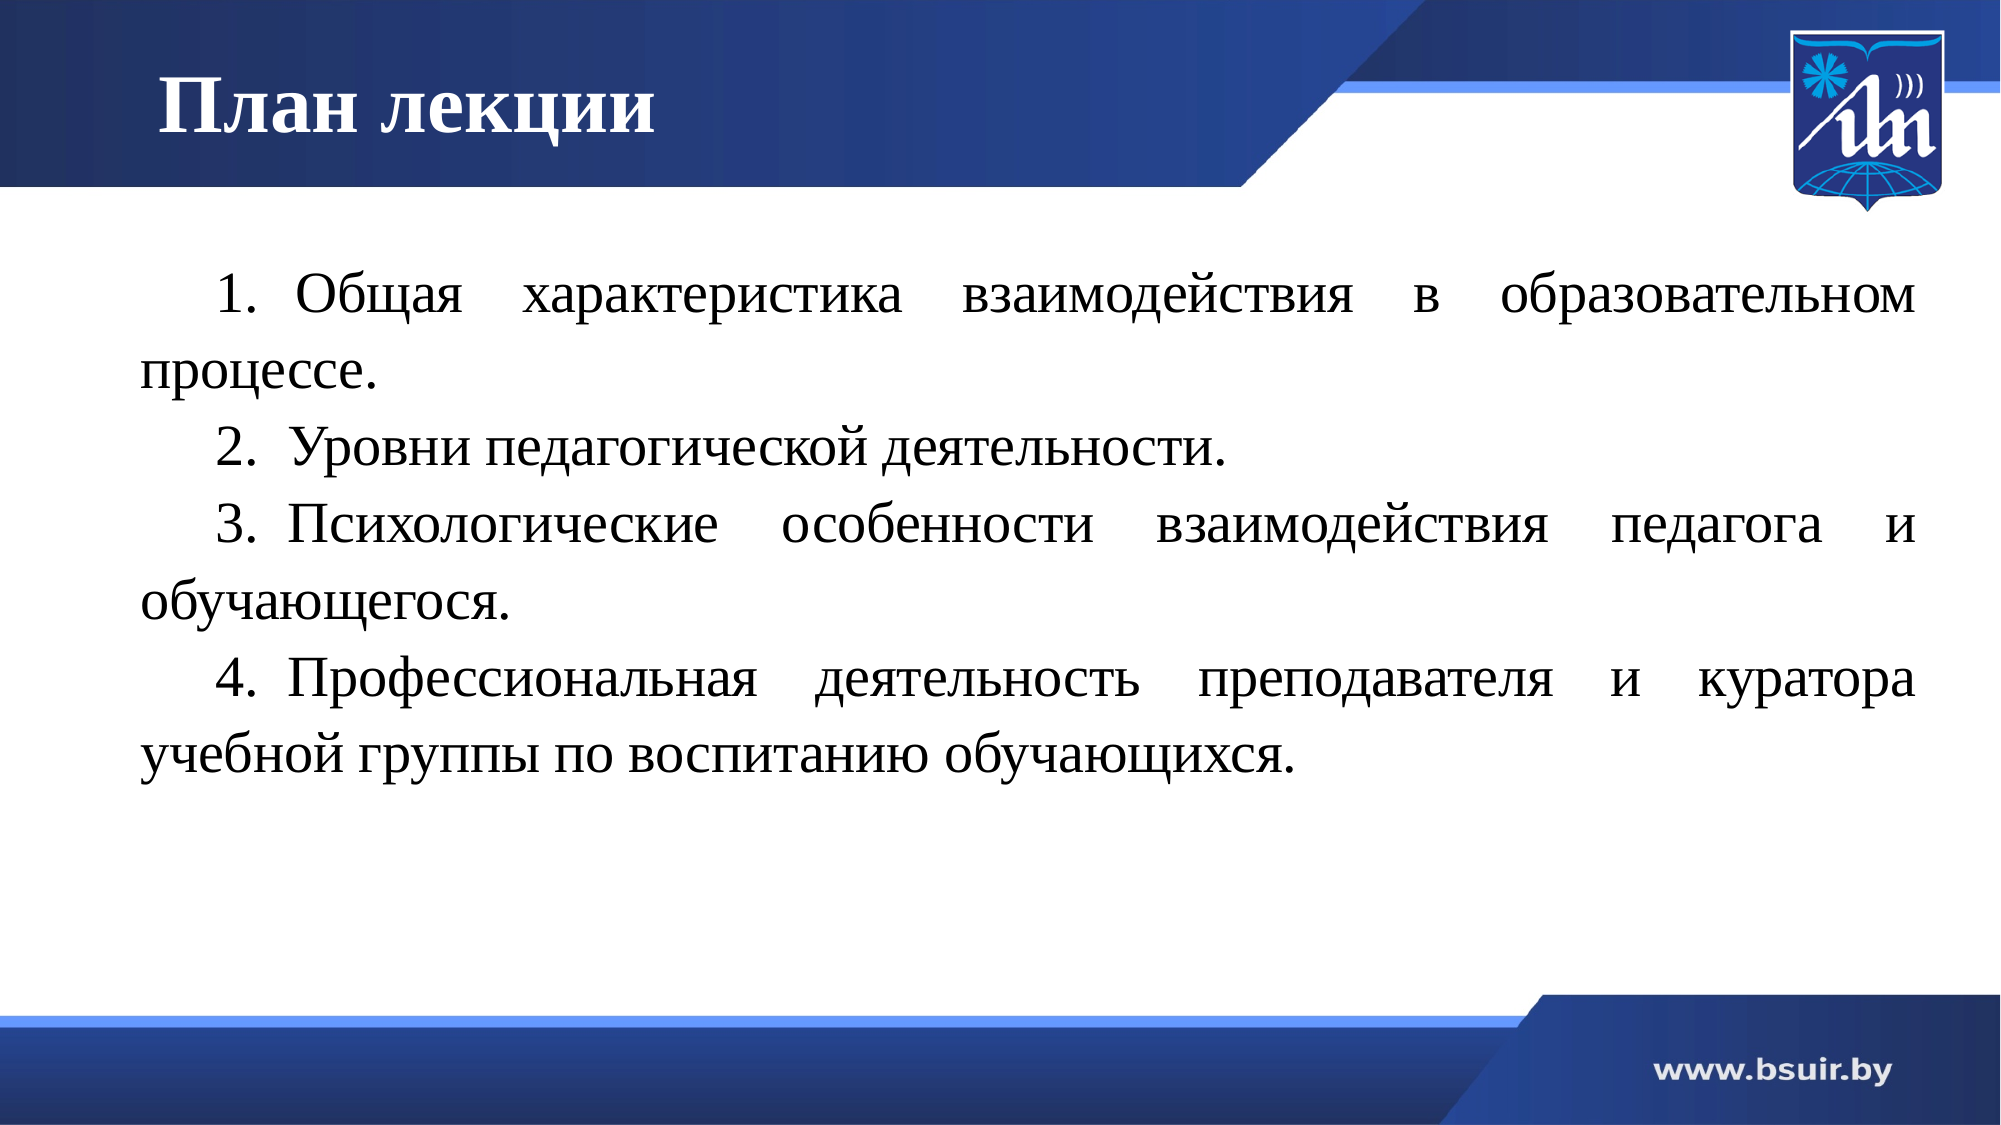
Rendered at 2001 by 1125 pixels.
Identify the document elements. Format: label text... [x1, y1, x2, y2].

picture [0, 0, 2001, 1125]
list 1.мОбщая характеристика взаимодействия в образовательном процессе. 2.bУровни педагогической деятельности. 3.bПсихологические особенности взаимодействия педагога и обучающегося. 4.bПрофессиональная деятельность преподавателя и куратора учебной группы по воспитанию обучающихся. [125, 239, 1932, 936]
title План лекции [68, 39, 1783, 159]
